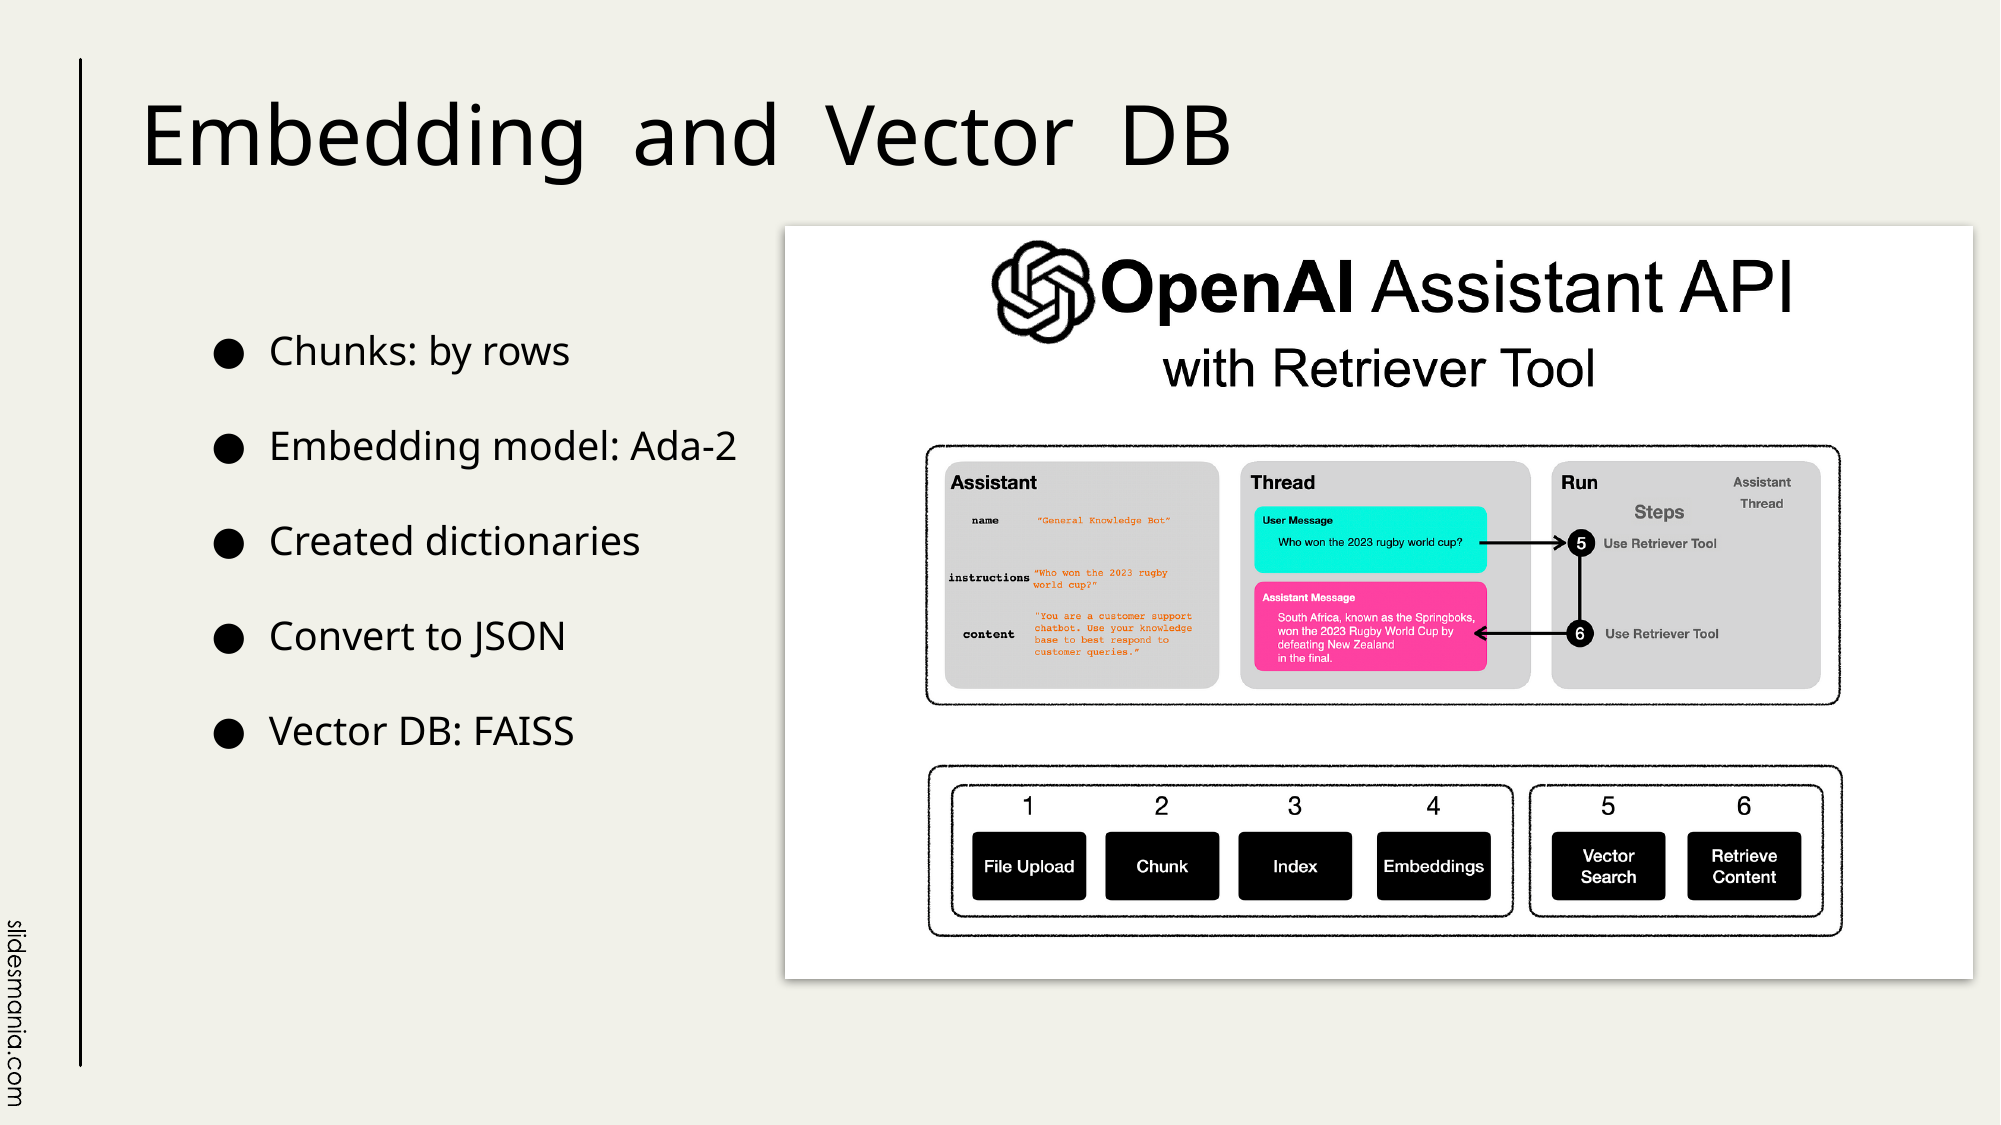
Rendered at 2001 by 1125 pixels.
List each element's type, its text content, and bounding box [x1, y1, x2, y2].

title Embedding and Vector DB [120, 69, 1682, 195]
picture [785, 226, 1973, 979]
list Chunks: by rows Embedding model: Ada-2 Created dictionaries Convert to JSON Vector DB: FAISS [173, 258, 777, 667]
